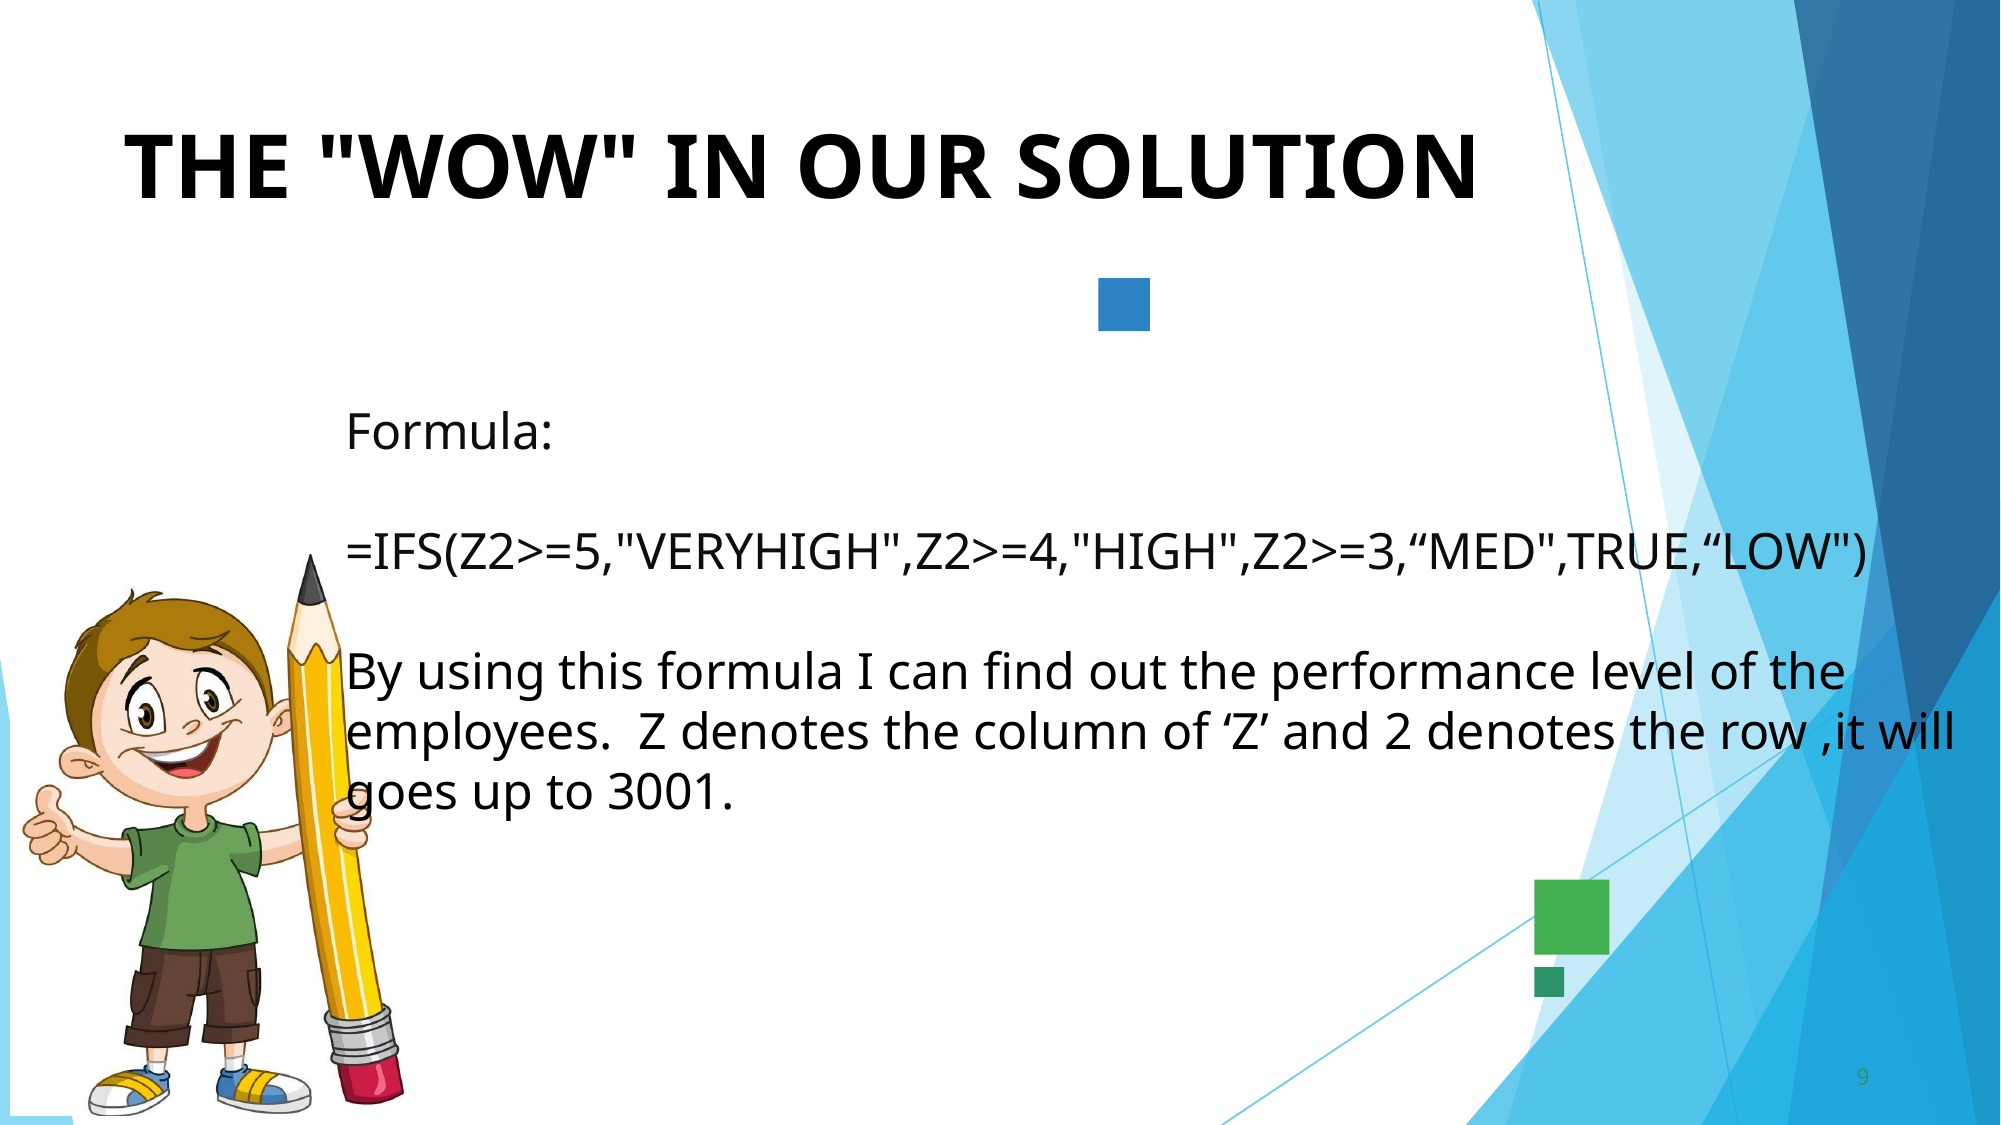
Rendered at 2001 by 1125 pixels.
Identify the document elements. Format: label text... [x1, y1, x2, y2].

title THE "WOW" IN OUR SOLUTION [121, 107, 1513, 298]
text_box [1534, 879, 1610, 955]
text_box [1534, 967, 1565, 997]
text_box Formula: =IFS(Z2>=5,"VERYHIGH",Z2>=4,"HIGH",Z2>=3,“MED",TRUE,“LOW") By using this formula I can find out the performance level of the employees. Z denotes the column of ‘Z’ and 2 denotes the row ,it will goes up to 3001. [330, 391, 1975, 827]
text_box [1098, 298, 1150, 332]
picture [10, 554, 416, 1116]
text_box 9 [1849, 1061, 1888, 1095]
